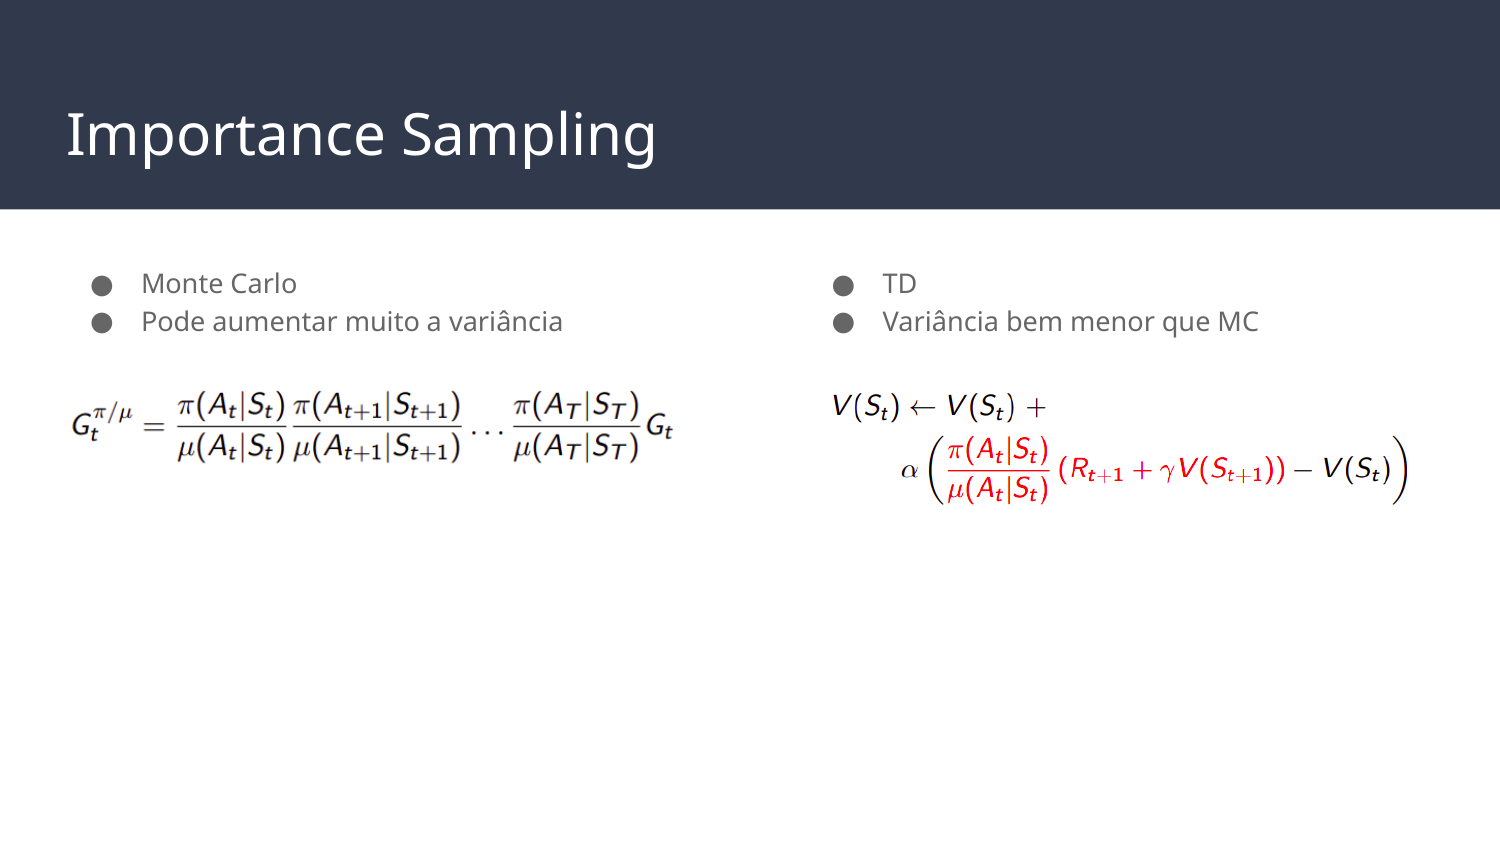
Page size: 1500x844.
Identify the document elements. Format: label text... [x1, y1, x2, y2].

title Importance Sampling [51, 82, 1449, 185]
list TD Variância bem menor que MC [792, 247, 1449, 710]
picture [824, 389, 1418, 520]
list Monte Carlo Pode aumentar muito a variância [51, 247, 708, 752]
picture [59, 367, 689, 477]
